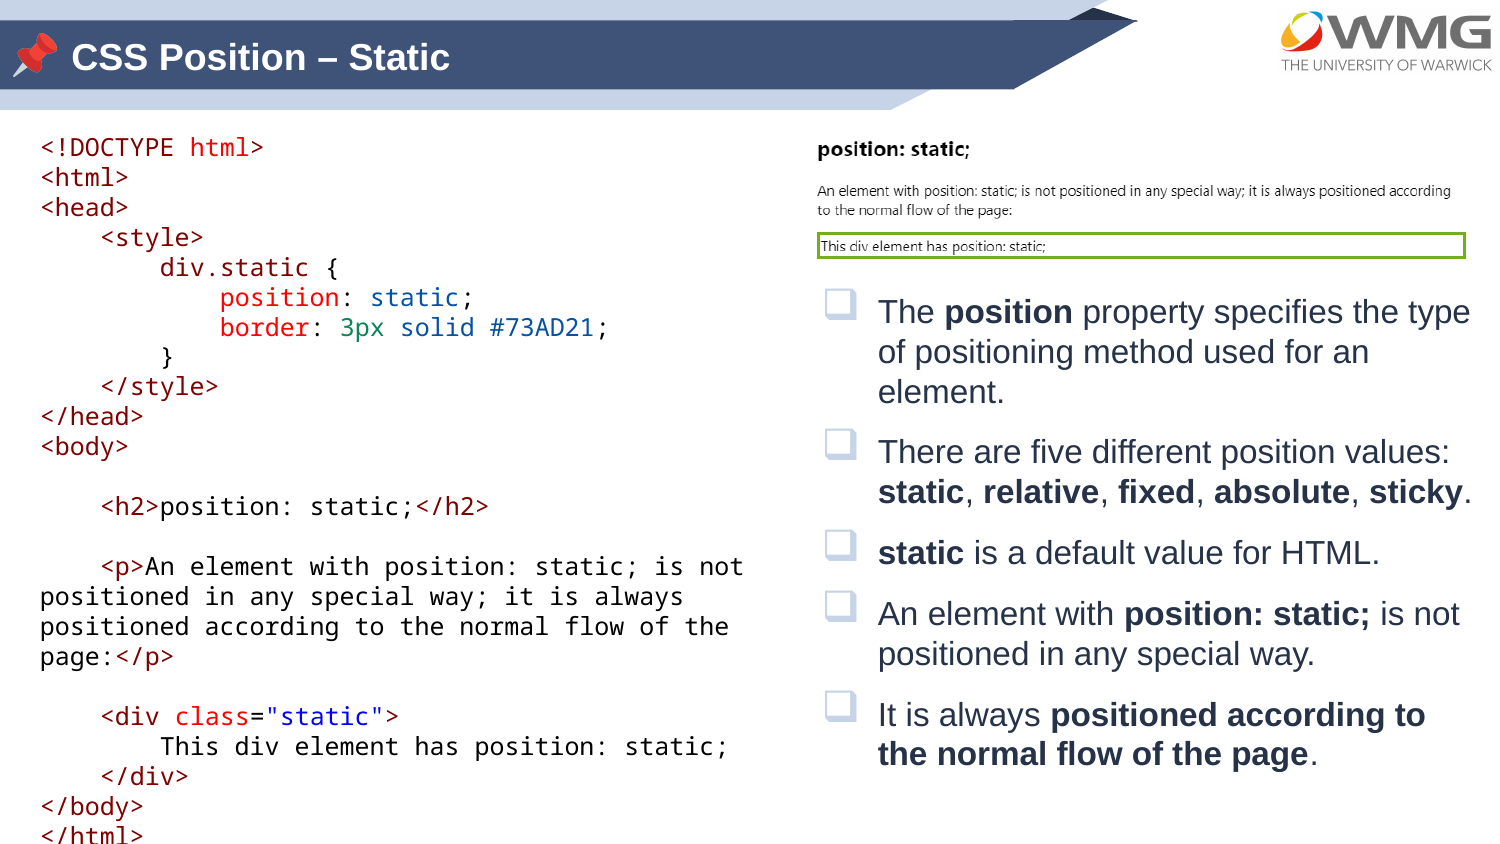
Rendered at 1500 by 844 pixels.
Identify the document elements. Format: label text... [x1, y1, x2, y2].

text_box The position property specifies the type of positioning method used for an element. There are five different position values: static, relative, fixed, absolute, sticky. static is a default value for HTML. An element with position: static; is not positioned in any special way. It is always positioned according to the normal flow of the page. [806, 282, 1490, 780]
text_box <!DOCTYPE html> <html> <head> <style> div.static { position: static; border: 3px solid #73AD21; } </style> </head> <body> <h2>position: static;</h2> <p>An element with position: static; is not positioned in any special way; it is always positioned according to the normal flow of the page:</p> <div class="static"> This div element has position: static; </div> </body> </html> [25, 123, 807, 844]
title CSS Position – Static [56, 21, 1031, 91]
picture [13, 33, 56, 77]
picture [806, 123, 1477, 284]
picture [1275, 8, 1498, 74]
